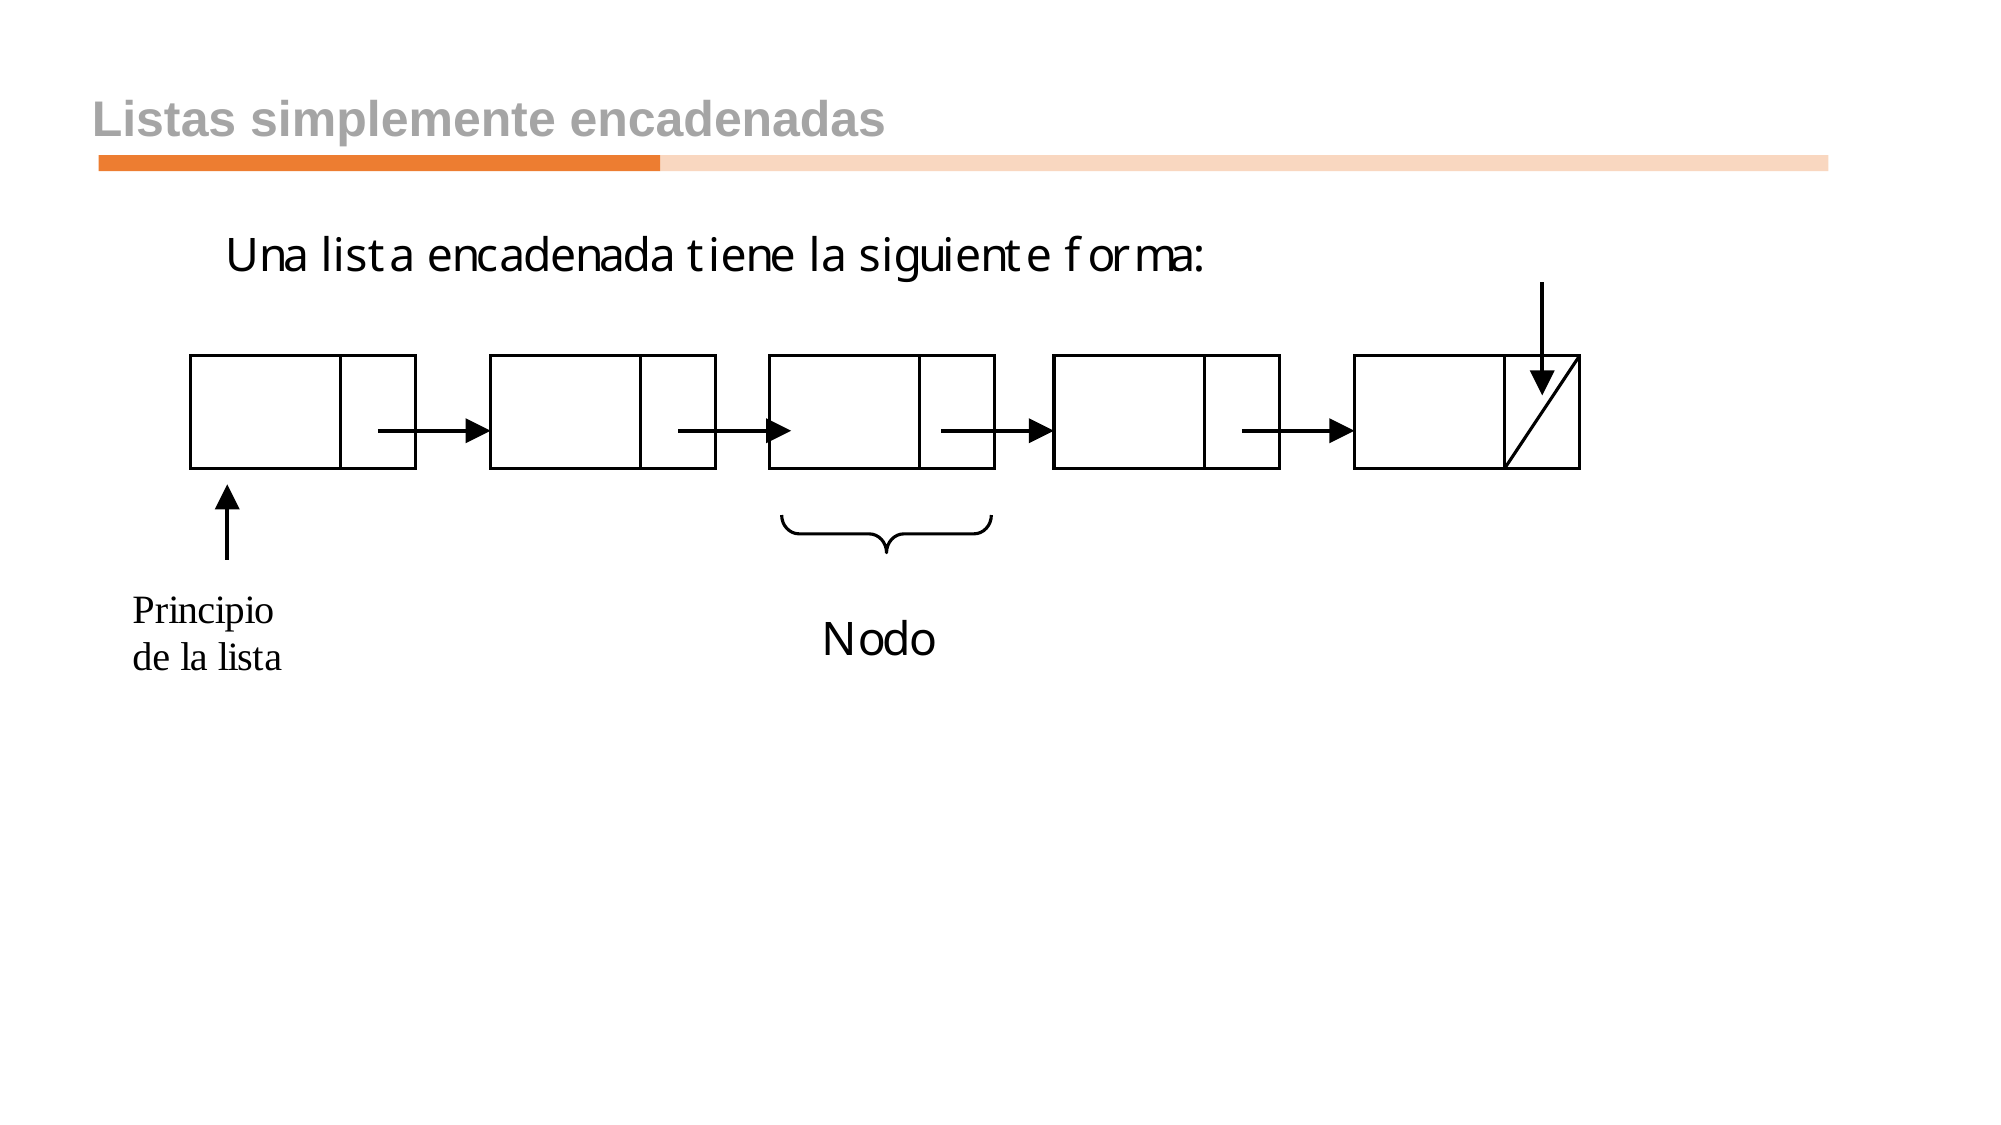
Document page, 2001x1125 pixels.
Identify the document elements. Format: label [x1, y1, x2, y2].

text_box [76, 78, 1835, 220]
picture [76, 221, 1853, 740]
